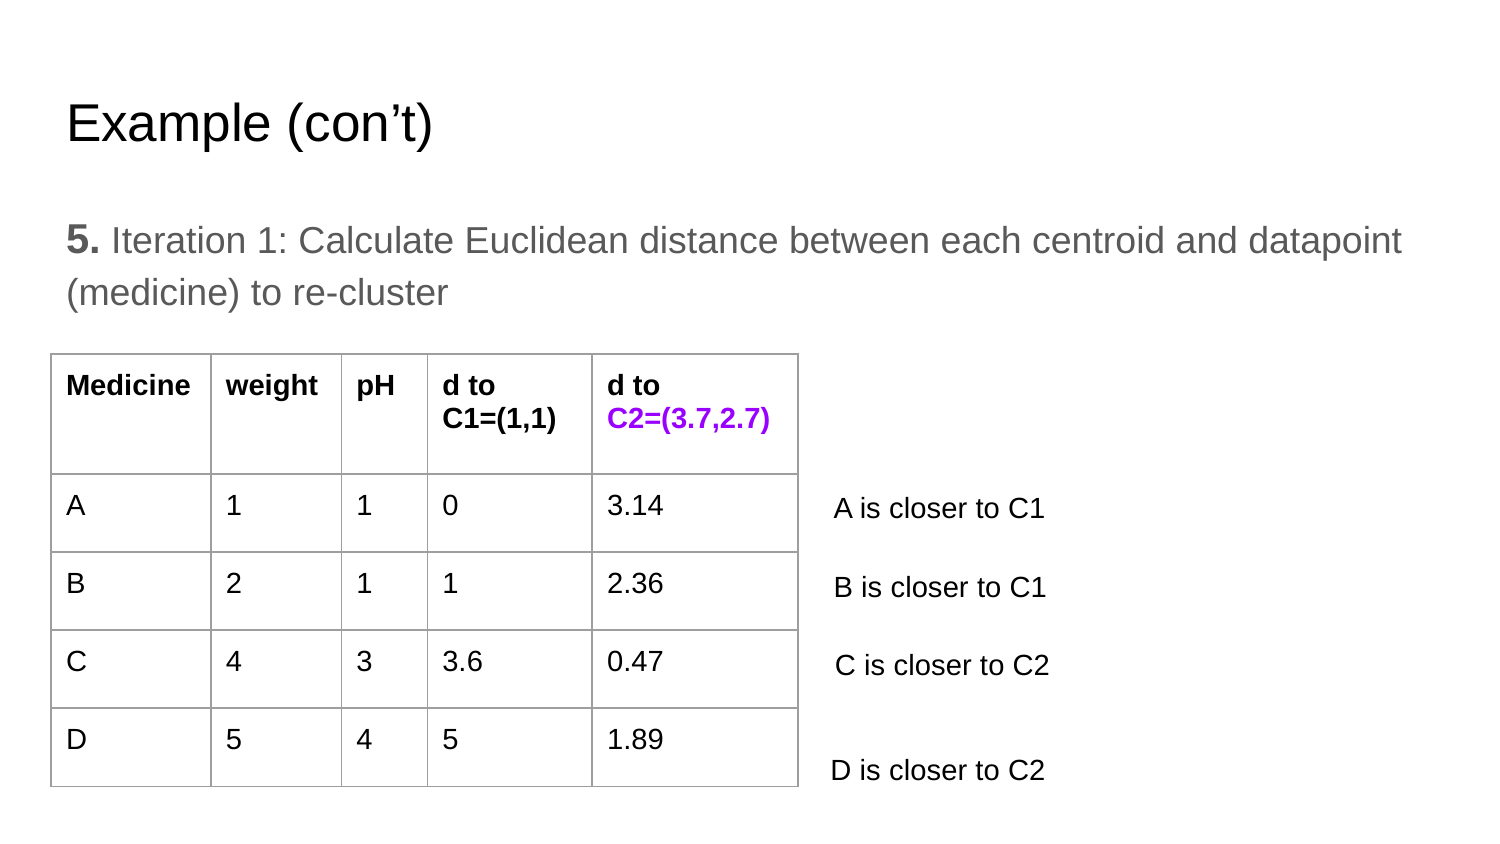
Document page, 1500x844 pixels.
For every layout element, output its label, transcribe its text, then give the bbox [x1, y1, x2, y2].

table_cell 3.14 [593, 475, 797, 551]
text_box B is closer to C1 [818, 552, 1115, 618]
table_cell 1 [212, 475, 341, 551]
table_cell D [52, 709, 210, 786]
table_header weight [212, 355, 341, 473]
table_cell 4 [342, 709, 427, 786]
table_cell 4 [212, 631, 341, 707]
table_cell 1 [428, 553, 591, 629]
table_cell C [52, 631, 210, 707]
table_cell 1 [342, 475, 427, 551]
title Example (con’t) [51, 72, 1449, 167]
table_header d to C2=(3.7,2.7) [593, 355, 797, 473]
table_header Medicine [52, 355, 210, 473]
text_box C is closer to C2 [819, 630, 1117, 696]
table_cell 2 [212, 553, 341, 629]
table_cell 1.89 [593, 709, 797, 786]
table_cell 3 [342, 631, 427, 707]
table_cell 5 [428, 709, 591, 786]
table_header d to C1=(1,1) [428, 355, 591, 473]
table_cell 1 [342, 553, 427, 629]
table_cell 0.47 [593, 631, 797, 707]
table_cell 0 [428, 475, 591, 551]
table_cell 2.36 [593, 553, 797, 629]
table_header pH [342, 355, 427, 473]
table_cell B [52, 553, 210, 629]
list 5. Iteration 1: Calculate Euclidean distance between each centroid and datapoint (medicine) to re-cluster [51, 189, 1449, 820]
text_box D is closer to C2 [815, 736, 1096, 802]
table_cell A [52, 475, 210, 551]
table_cell 3.6 [428, 631, 591, 707]
text_box A is closer to C1 [818, 474, 1099, 540]
table_cell 5 [212, 709, 341, 786]
